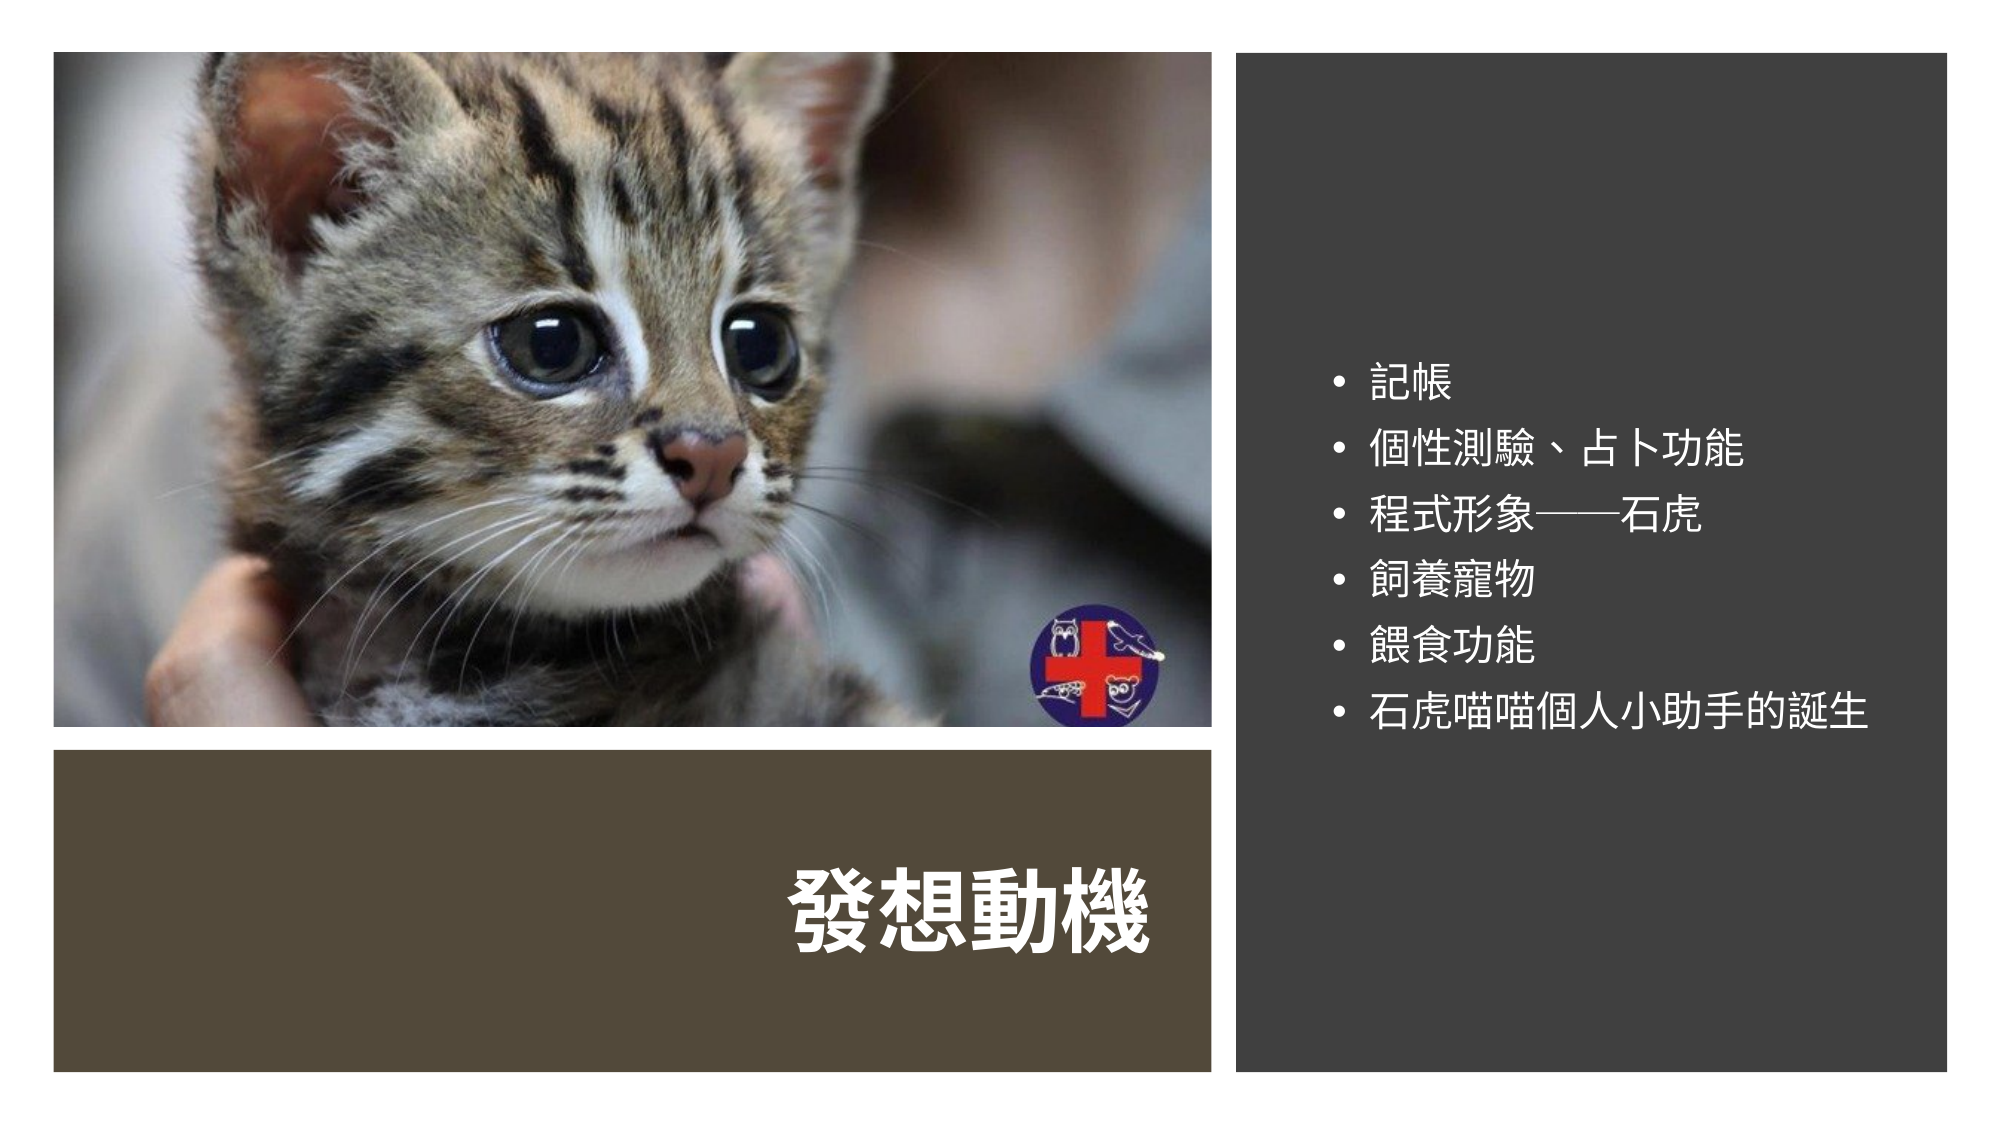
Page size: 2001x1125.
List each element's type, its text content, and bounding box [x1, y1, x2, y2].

text_box [53, 749, 1212, 1073]
picture [53, 52, 1212, 727]
text_box [1235, 52, 1948, 1073]
title 發想動機 [85, 782, 1168, 1049]
list 記帳 個性測驗、占卜功能 程式形象──石虎 飼養寵物 餵食功能 石虎喵喵個人小助手的誕生 [1317, 150, 1914, 947]
